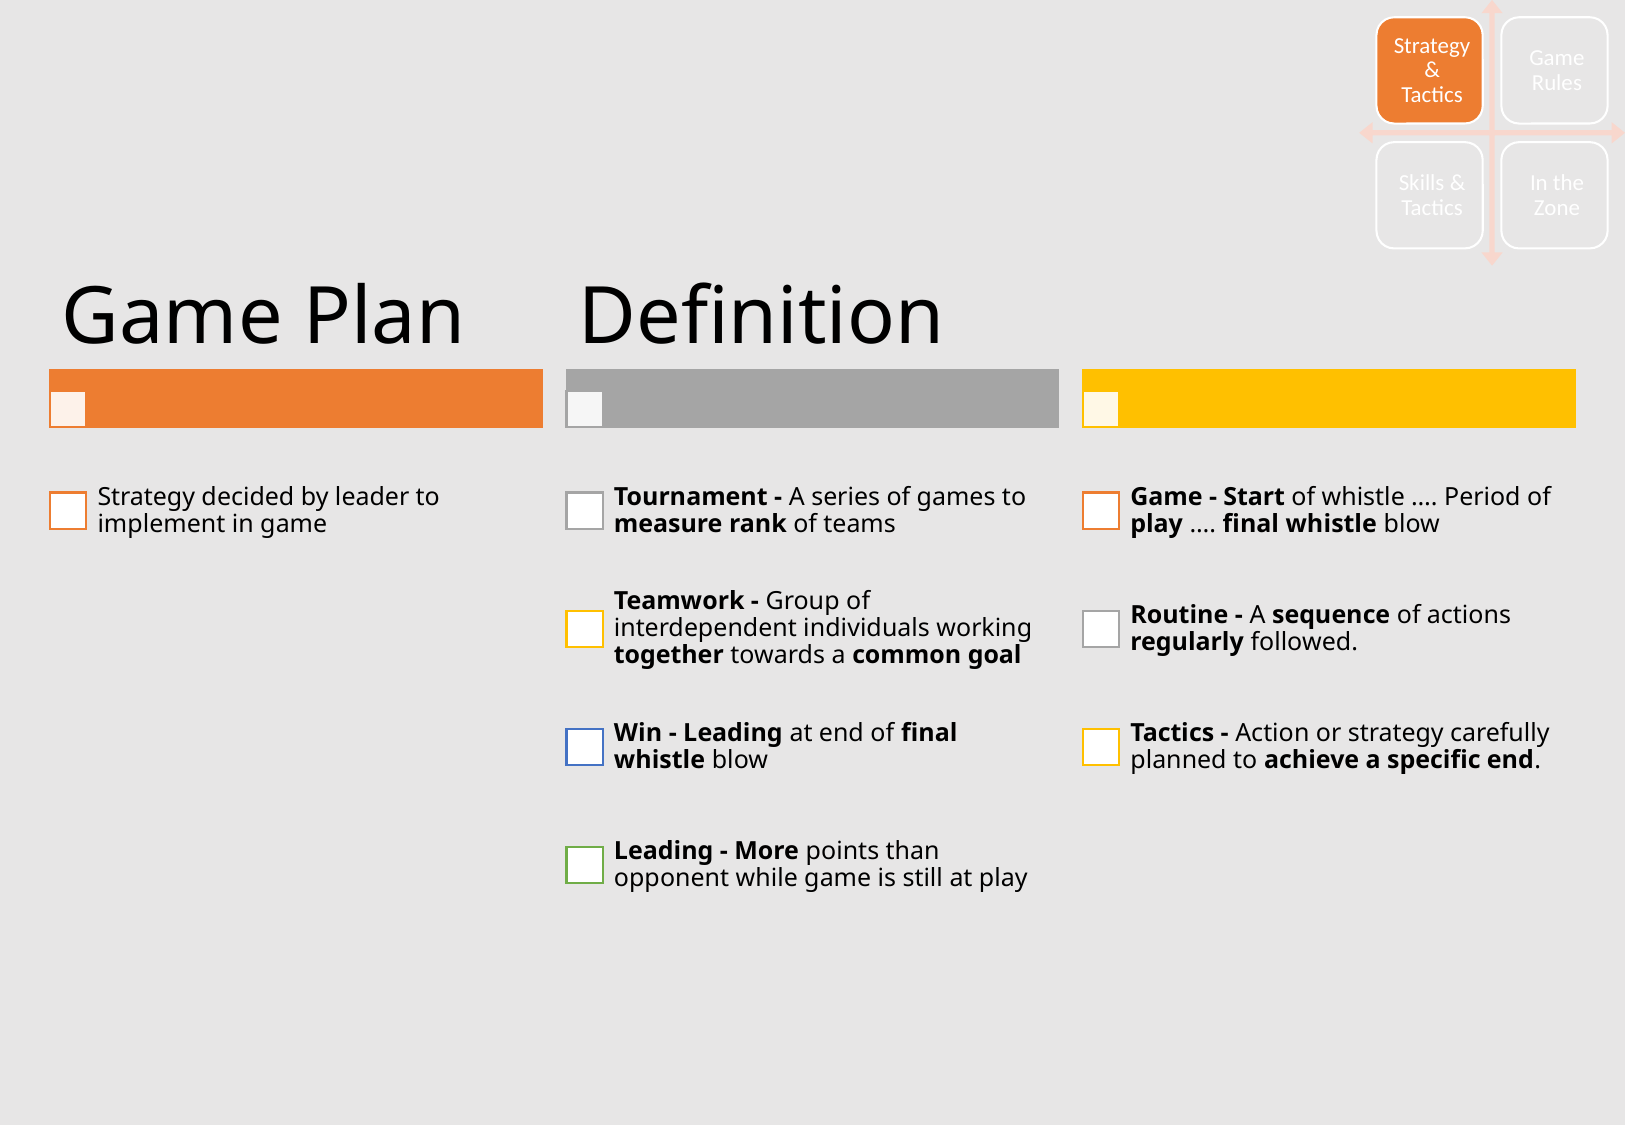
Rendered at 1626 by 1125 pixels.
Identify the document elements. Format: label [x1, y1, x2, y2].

text_box [1359, 0, 1625, 266]
text_box [49, 265, 1575, 967]
